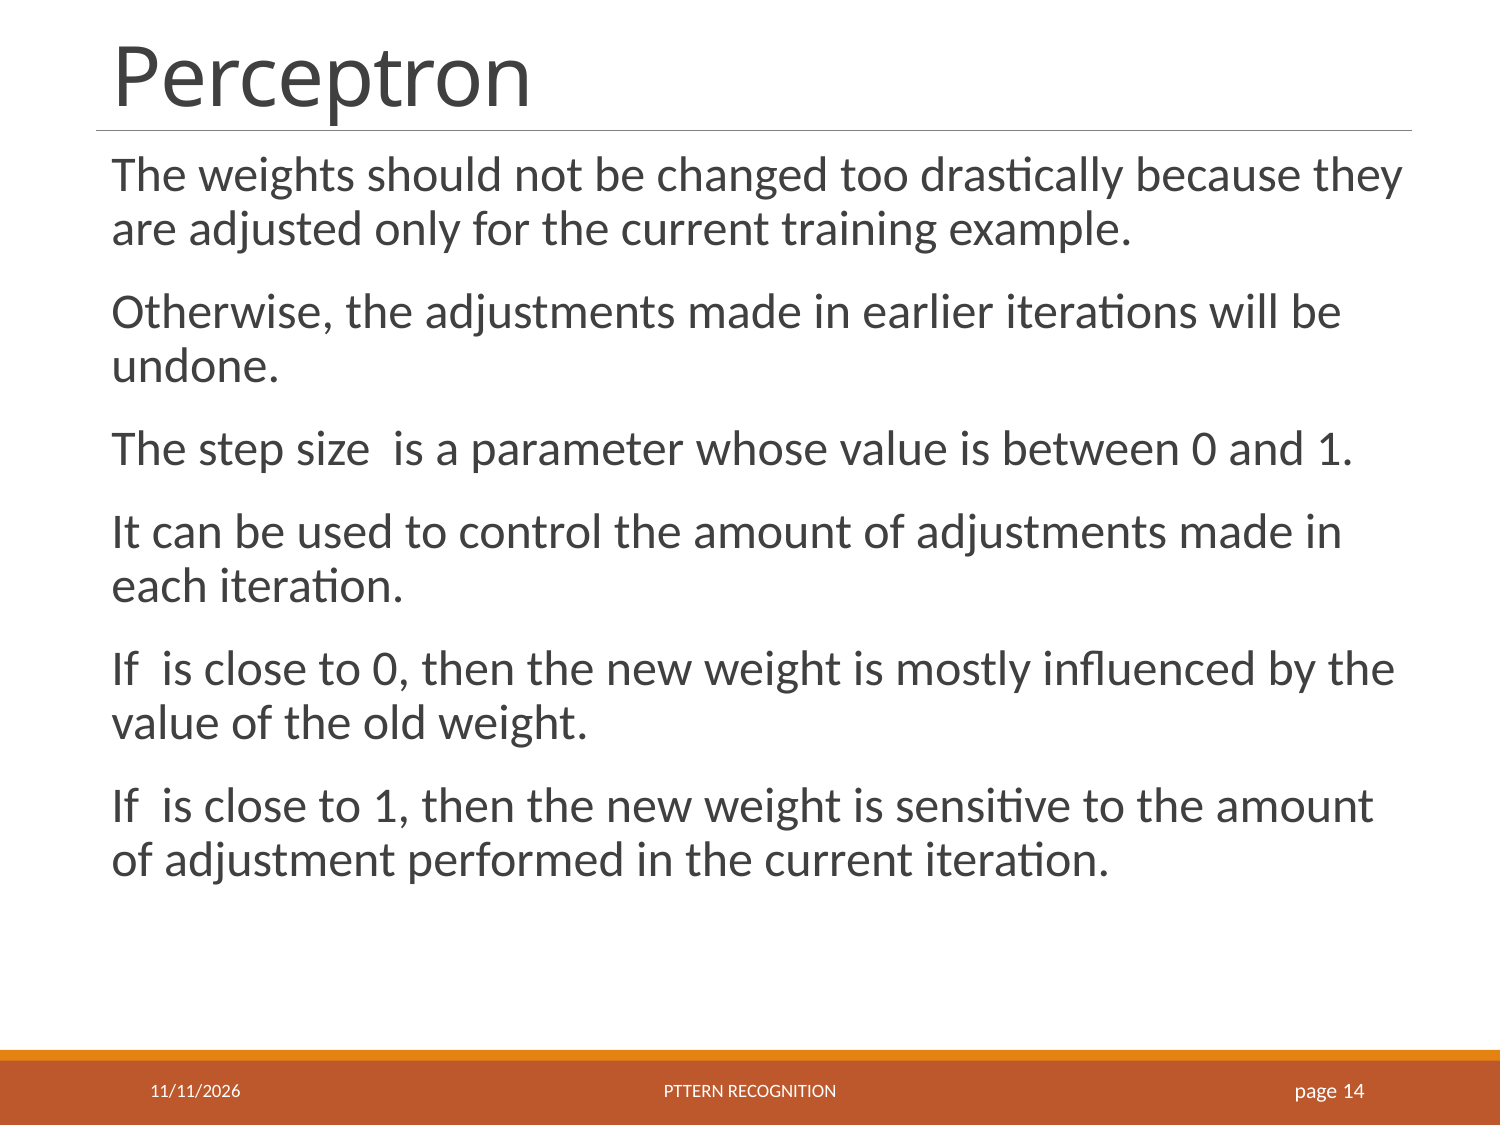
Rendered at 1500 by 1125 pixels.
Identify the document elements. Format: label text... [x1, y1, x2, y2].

title Perceptron [96, 19, 1413, 131]
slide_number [135, 1059, 440, 1120]
slide_number page 14 [1218, 1059, 1380, 1120]
footer Pttern recognition [453, 1059, 1047, 1120]
